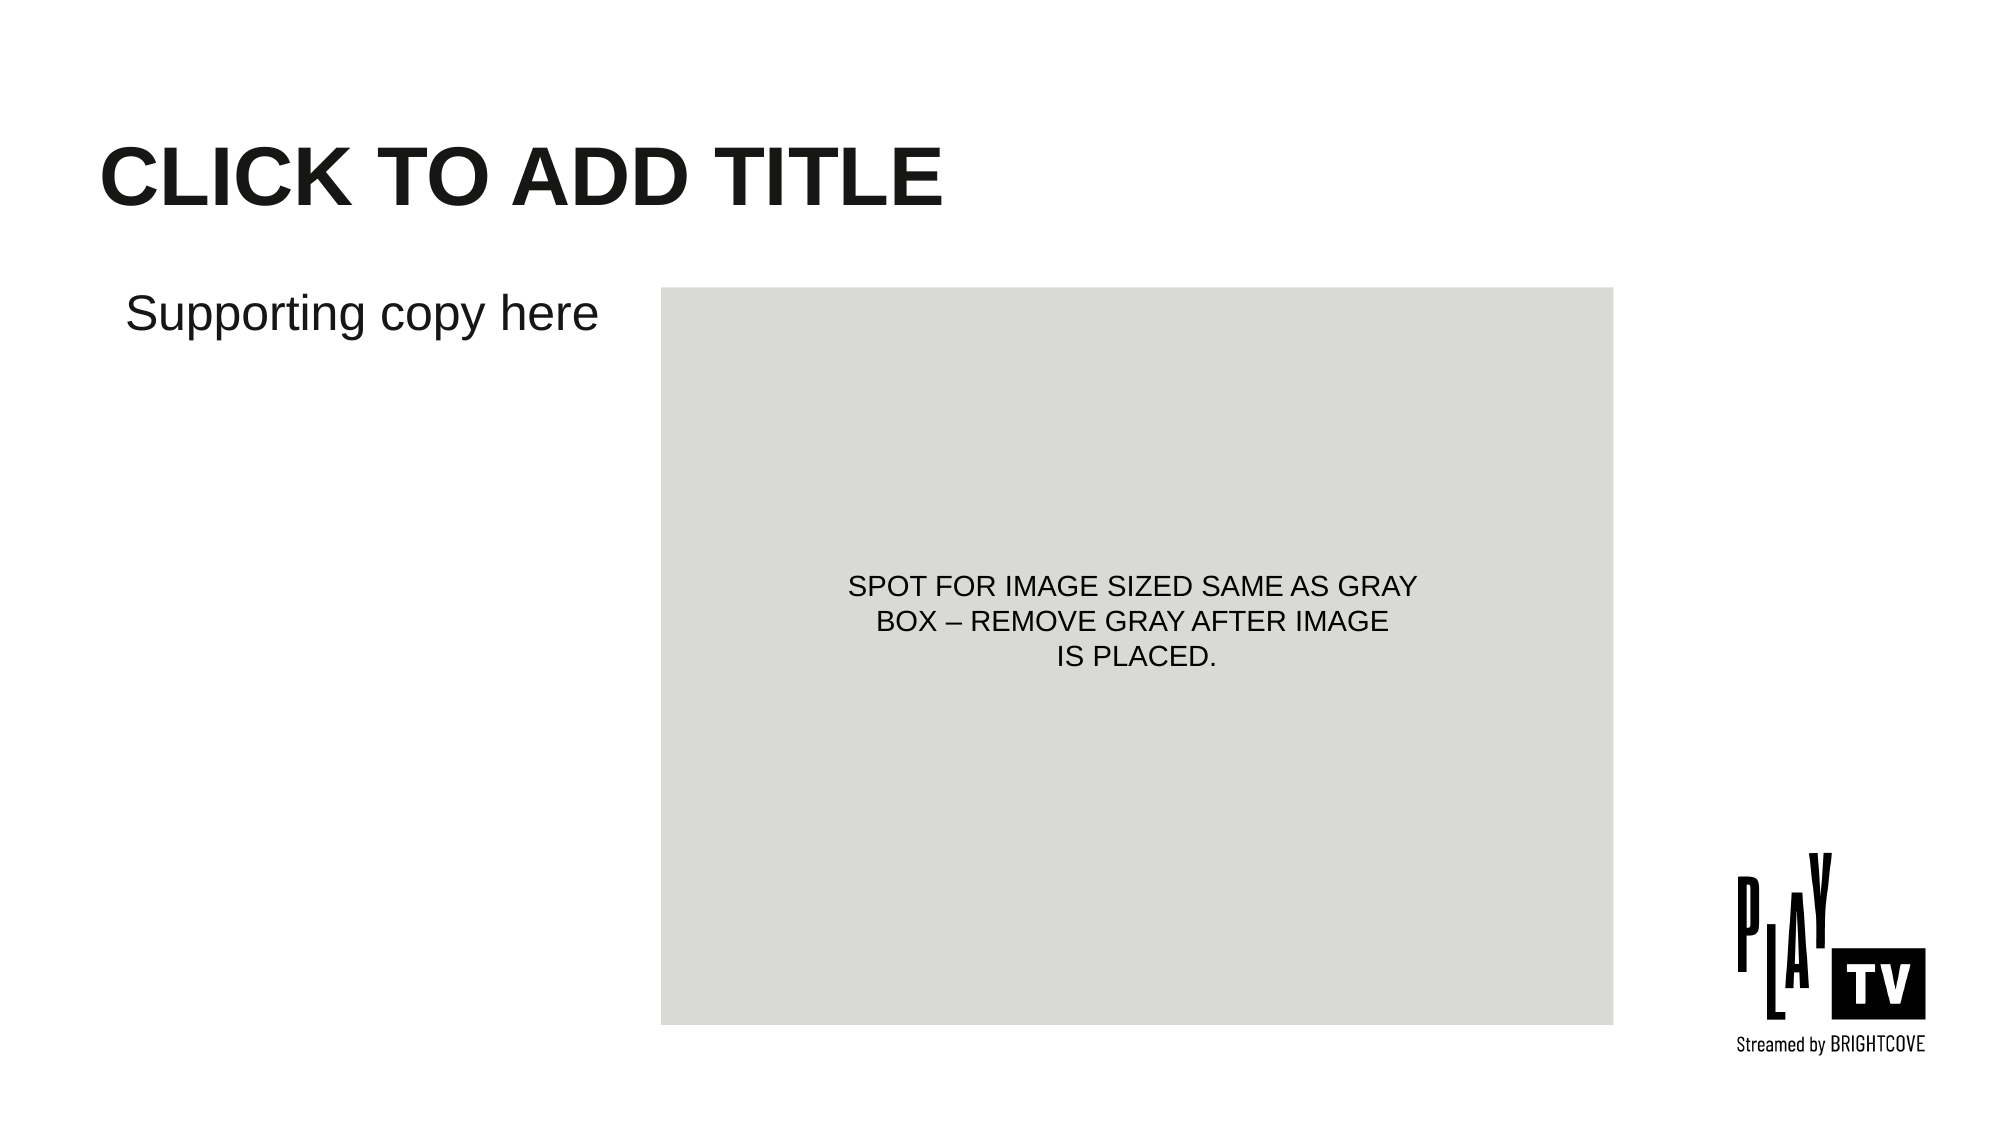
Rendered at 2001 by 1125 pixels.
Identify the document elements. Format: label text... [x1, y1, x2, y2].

list Supporting copy here [99, 287, 713, 1055]
picture [1681, 804, 1982, 1104]
picture [660, 287, 1614, 1026]
text_box CLICK TO ADD TITLE [99, 133, 1399, 214]
